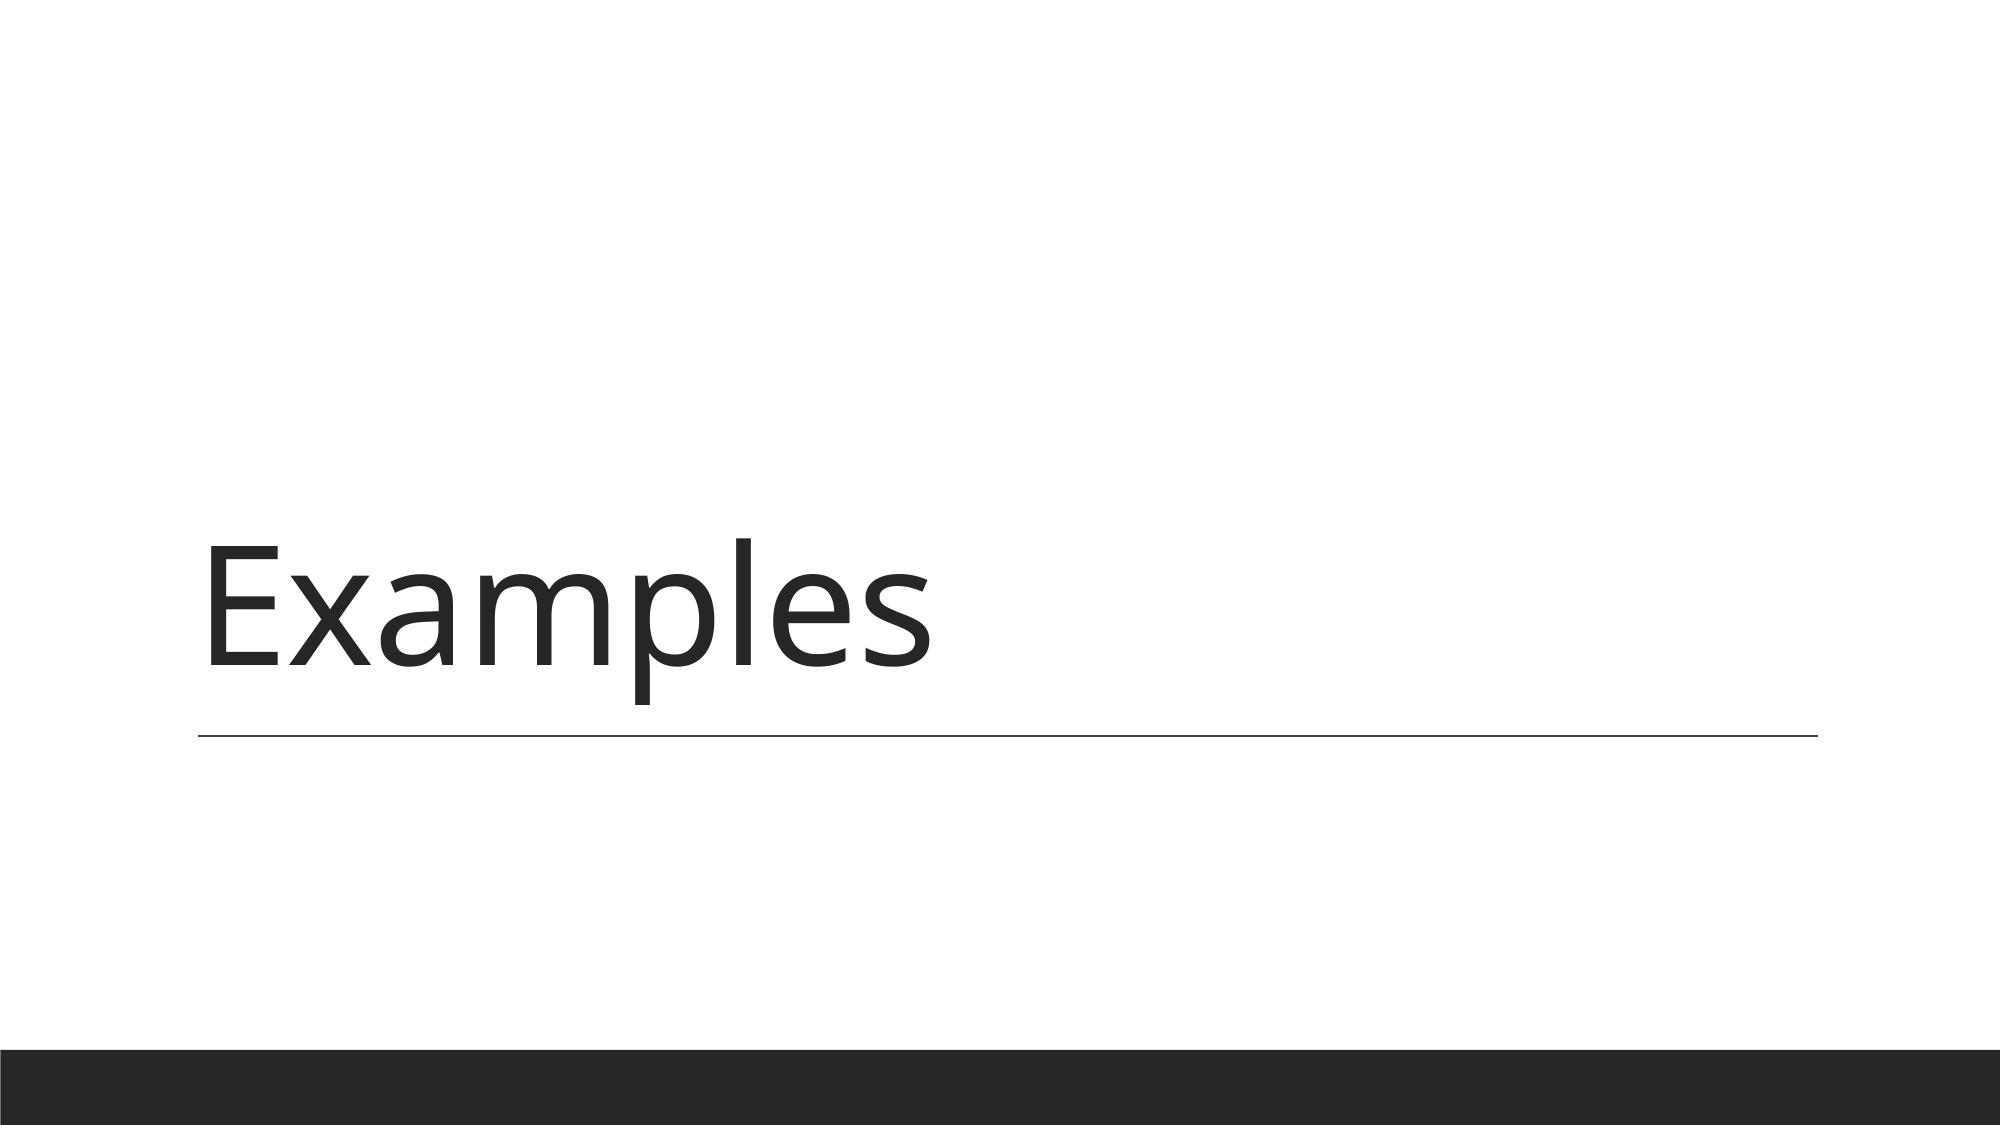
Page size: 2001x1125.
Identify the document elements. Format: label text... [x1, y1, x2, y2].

title Examples [180, 124, 1830, 710]
